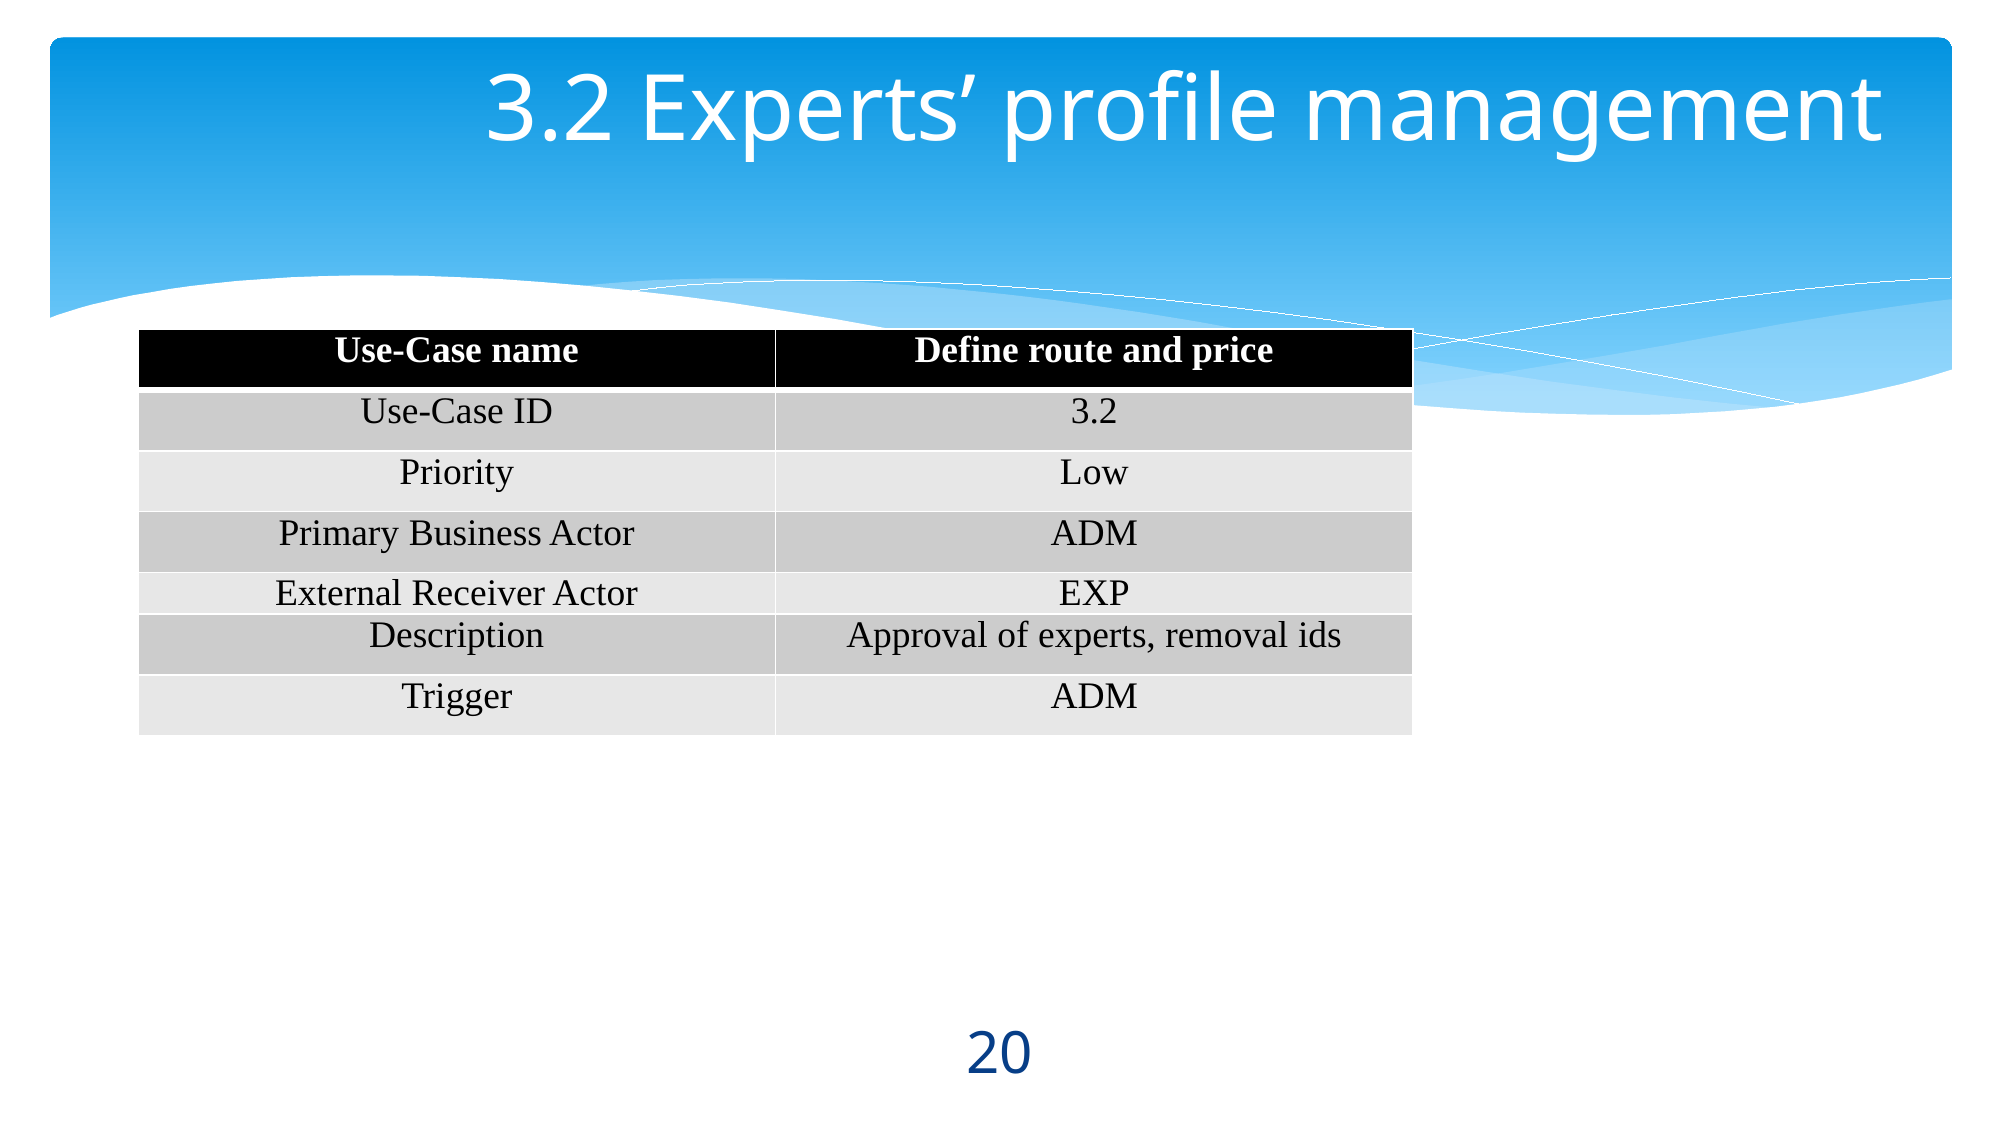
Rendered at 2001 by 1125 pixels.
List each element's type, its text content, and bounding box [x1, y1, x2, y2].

table_cell Description [139, 615, 775, 674]
table_cell EXP [776, 573, 1412, 613]
slide_number 20 [872, 1025, 1128, 1086]
table_cell Primary Business Actor [139, 512, 775, 572]
title 3.2 Experts’ profile management [99, 55, 1900, 261]
table_cell External Receiver Actor [139, 573, 775, 613]
table_cell Approval of experts, removal ids [776, 615, 1412, 674]
table_cell Trigger [139, 676, 775, 735]
table_cell ADM [776, 512, 1412, 572]
table_cell ADM [776, 676, 1412, 735]
table_cell Priority [139, 452, 775, 511]
table_cell Low [776, 452, 1412, 511]
table_header Use-Case name [139, 330, 775, 387]
table_cell 3.2 [776, 393, 1412, 450]
table_header Define route and price [776, 330, 1412, 387]
table_cell Use-Case ID [139, 393, 775, 450]
